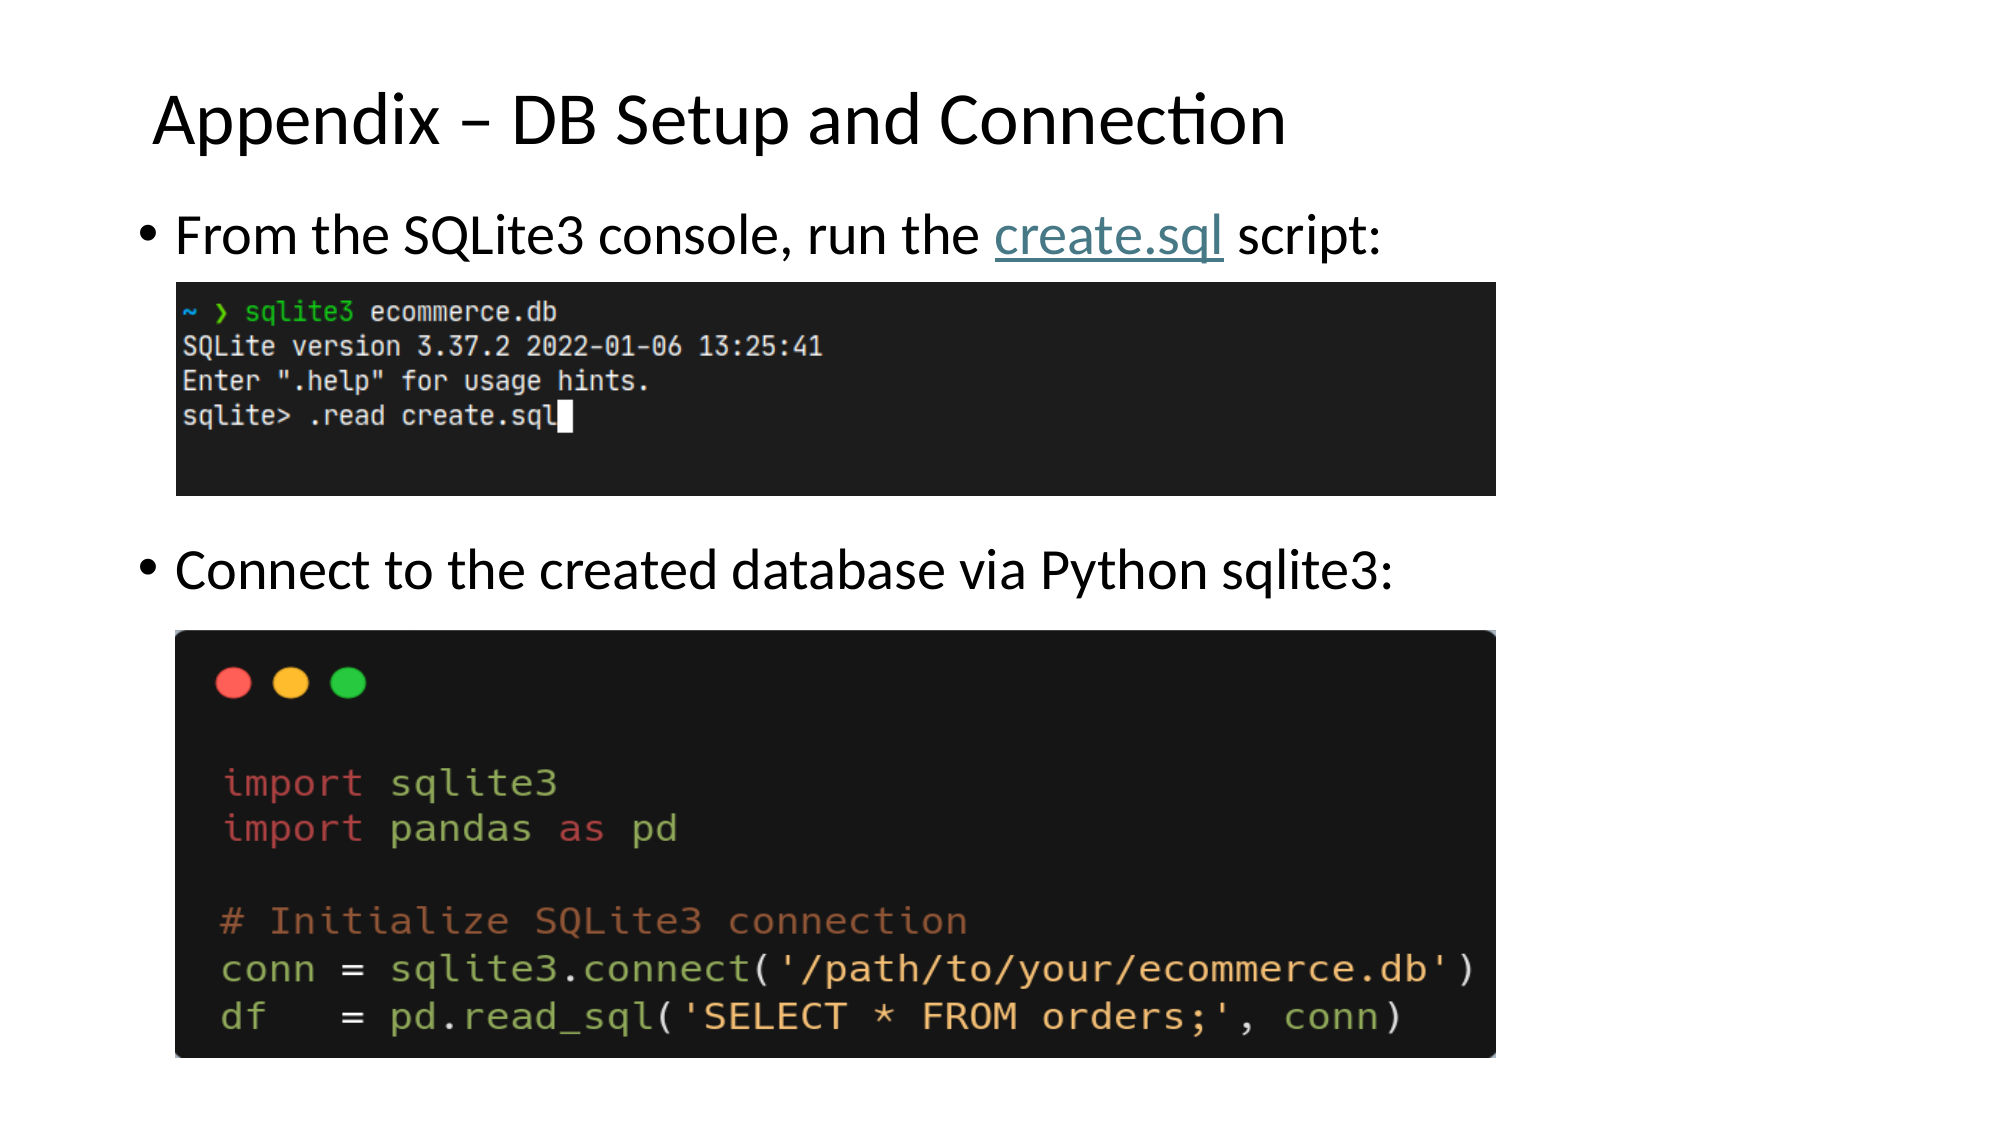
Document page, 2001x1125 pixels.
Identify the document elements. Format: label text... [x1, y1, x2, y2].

picture [174, 629, 1496, 1059]
picture [175, 282, 1496, 496]
title Appendix – DB Setup and Connection [137, 59, 1863, 181]
list From the SQLite3 console, run the create.sql script: Connect to the created database via Python sqlite3: [123, 196, 1848, 1022]
